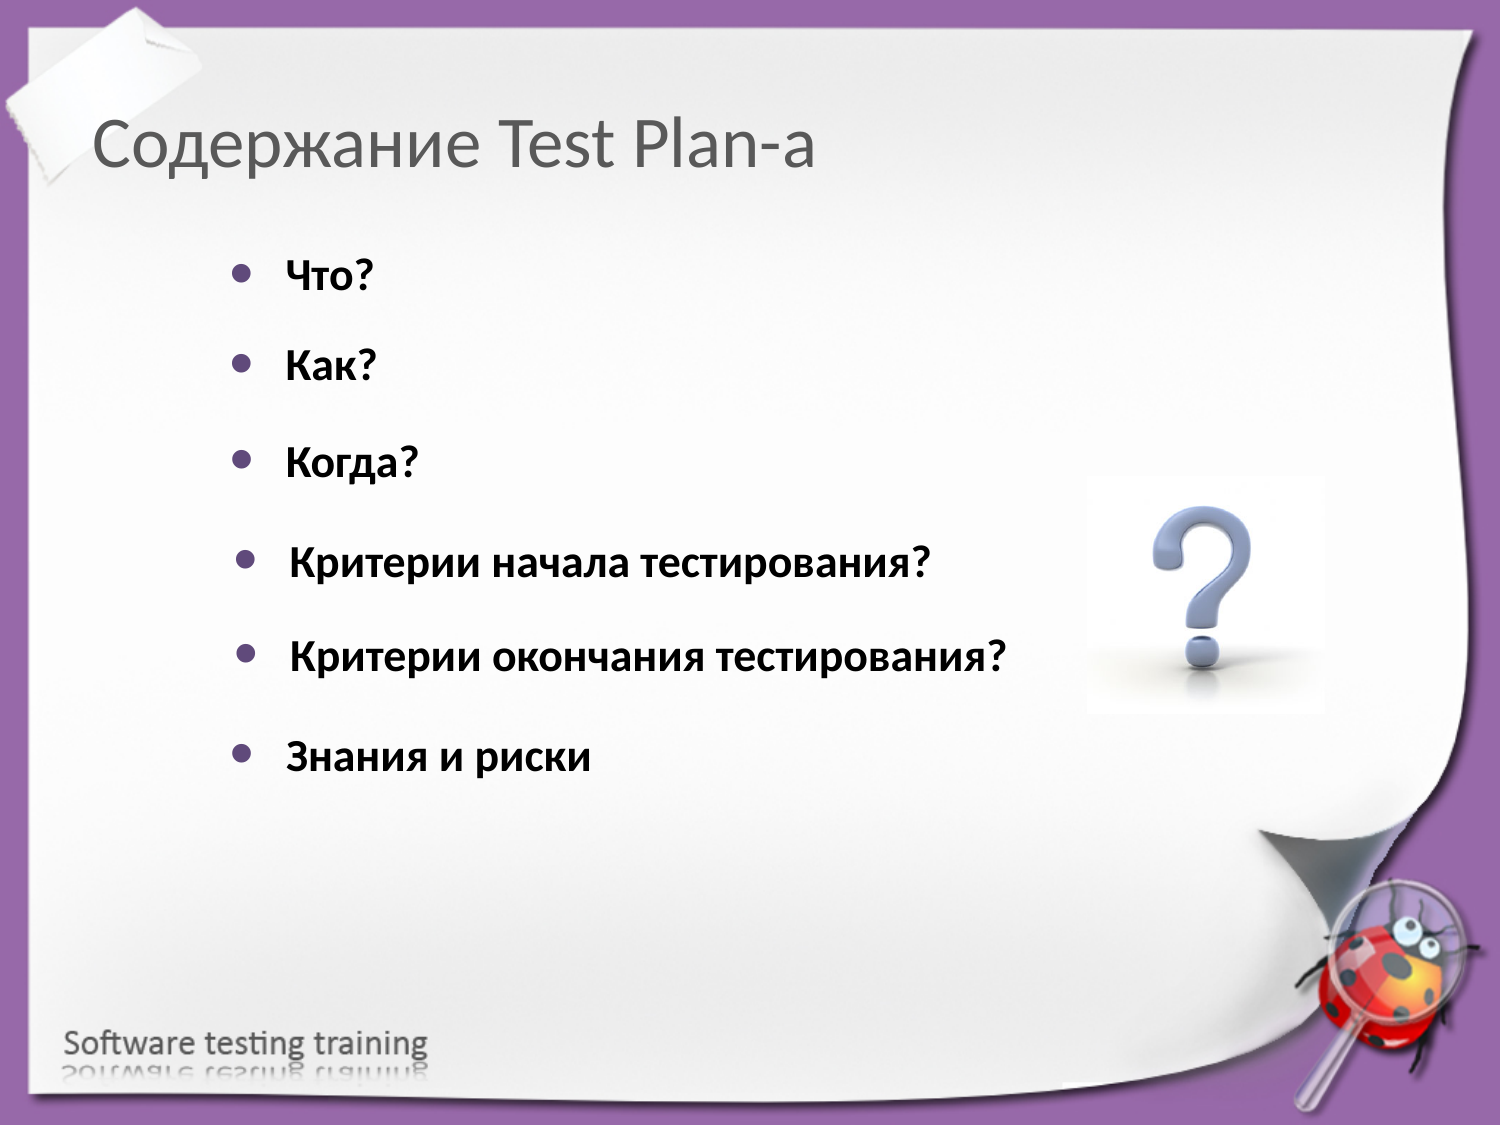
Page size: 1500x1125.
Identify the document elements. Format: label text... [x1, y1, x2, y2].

picture [0, 0, 1500, 1125]
text_box Что? [214, 237, 390, 308]
text_box Как? [214, 327, 393, 398]
text_box Критерии окончания тестирования? [219, 617, 1023, 688]
text_box Содержание Test Plan-а [78, 87, 833, 190]
text_box Знания и риски [214, 717, 608, 788]
text_box Когда? [214, 424, 435, 494]
text_box Критерии начала тестирования? [218, 524, 948, 594]
